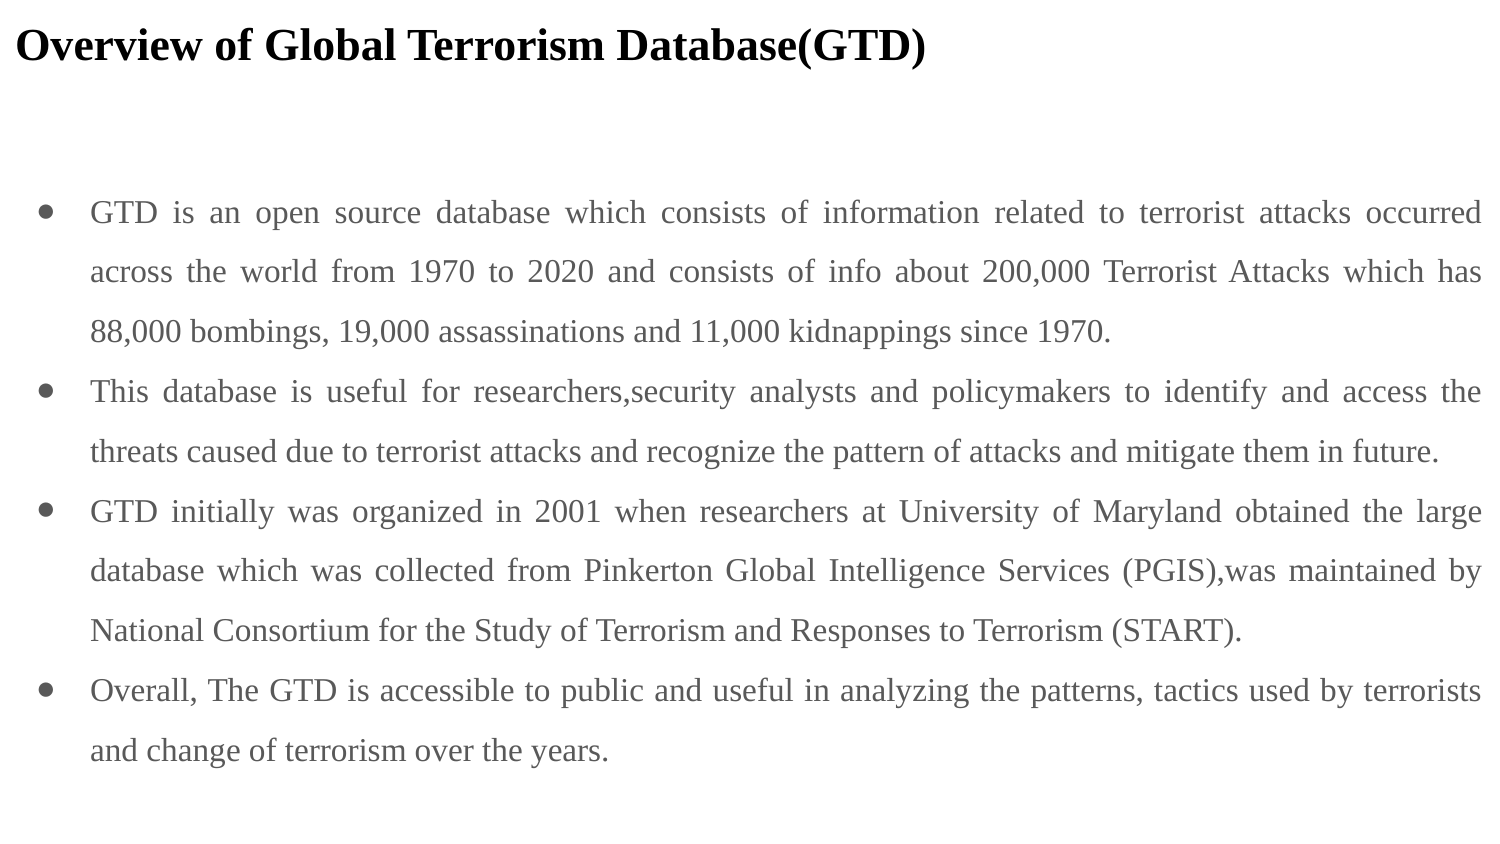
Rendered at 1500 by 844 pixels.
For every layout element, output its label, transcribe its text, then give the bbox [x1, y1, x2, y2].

title Overview of Global Terrorism Database(GTD) [0, 0, 1500, 93]
list GTD is an open source database which consists of information related to terrorist attacks occurred across the world from 1970 to 2020 and consists of info about 200,000 Terrorist Attacks which has 88,000 bombings, 19,000 assassinations and 11,000 kidnappings since 1970. This database is useful for researchers,security analysts and policymakers to identify and access the threats caused due to terrorist attacks and recognize the pattern of attacks and mitigate them in future. GTD initially was organized in 2001 when researchers at University of Maryland obtained the large database which was collected from Pinkerton Global Intelligence Services (PGIS),was maintained by National Consortium for the Study of Terrorism and Responses to Terrorism (START). Overall, The GTD is accessible to public and useful in analyzing the patterns, tactics used by terrorists and change of terrorism over the years. [0, 93, 1500, 844]
